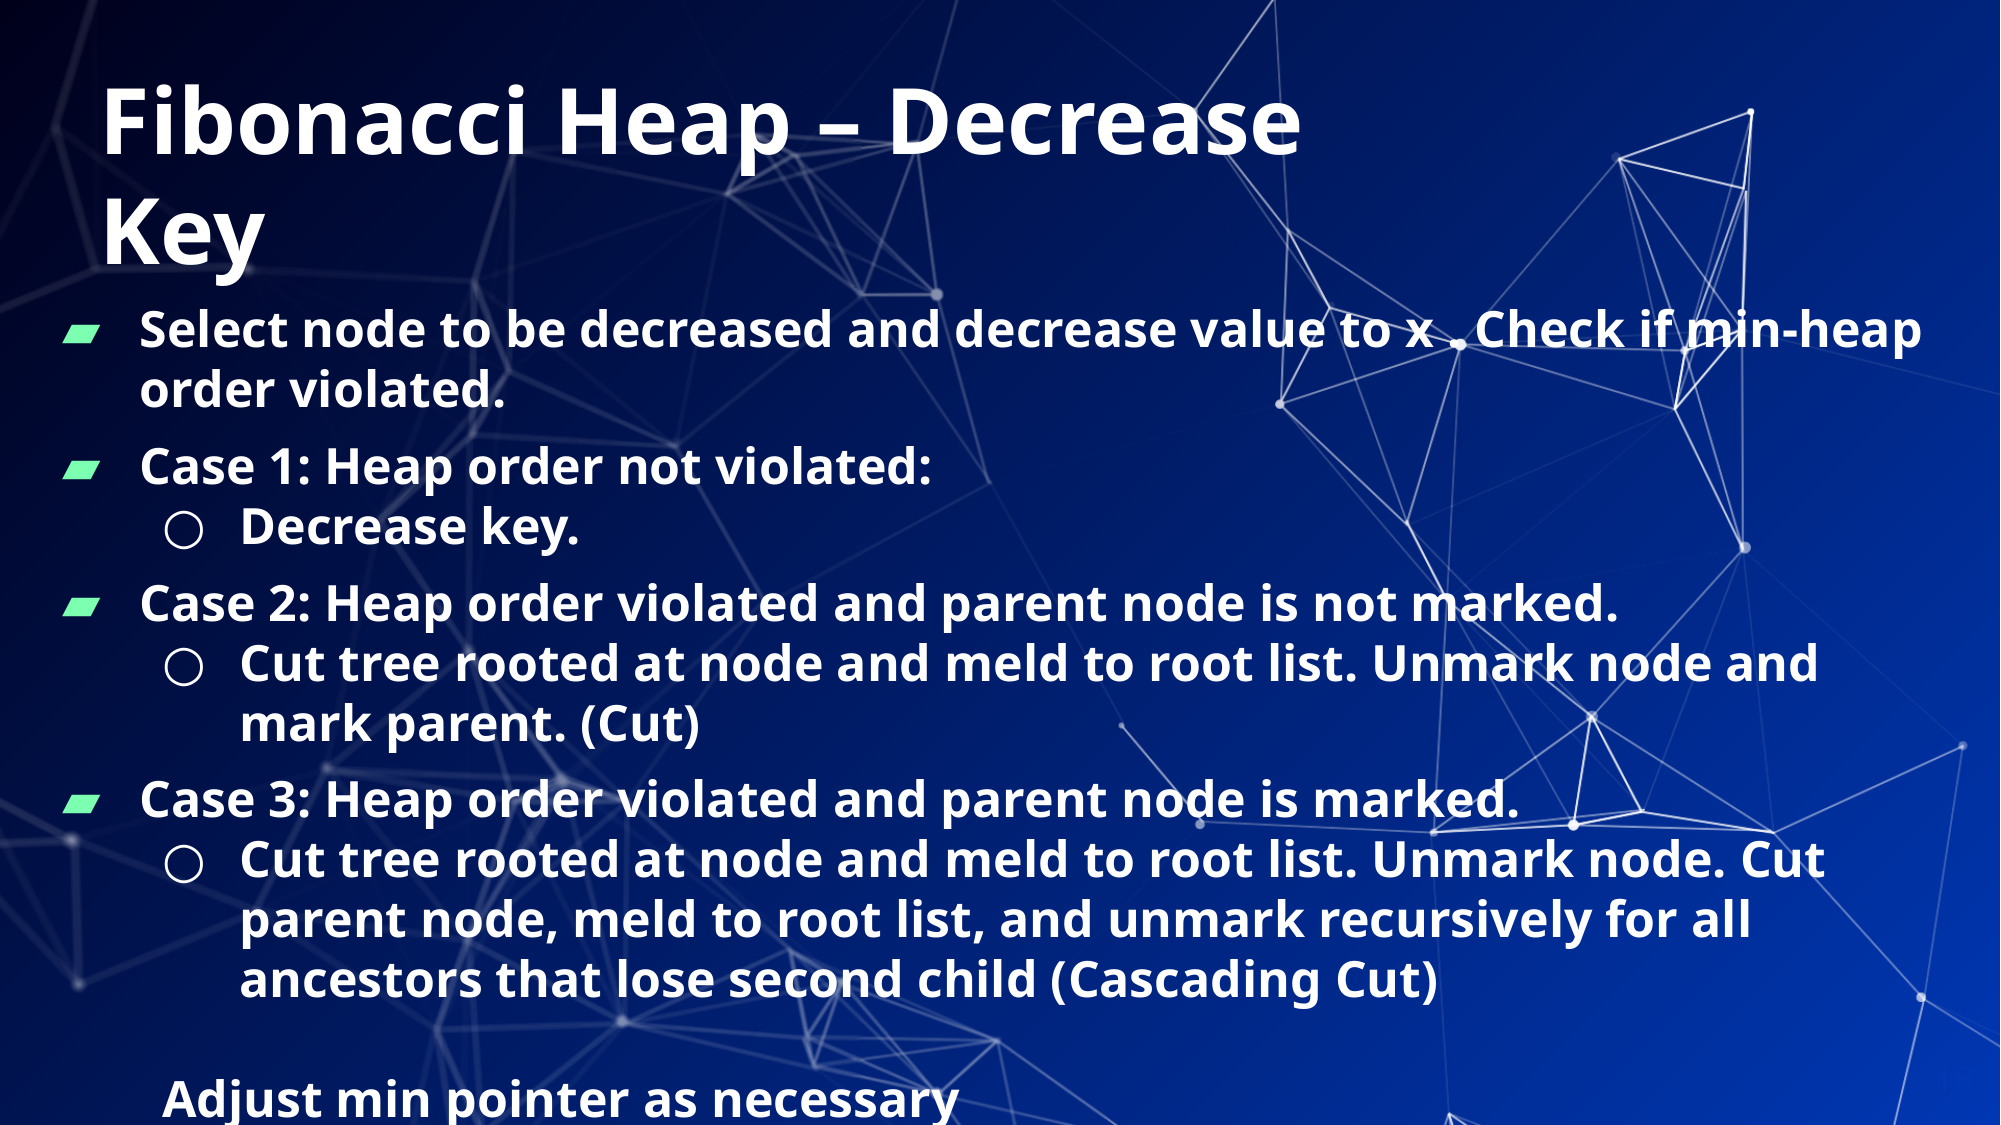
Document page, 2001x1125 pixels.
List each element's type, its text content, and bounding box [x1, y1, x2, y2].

slide_number 18 [1854, 1038, 1975, 1125]
picture [0, 0, 2000, 1125]
list Select node to be decreased and decrease value to x . Check if min-heap order violated. Case 1: Heap order not violated: Decrease key. Case 2: Heap order violated and parent node is not marked. Cut tree rooted at node and meld to root list. Unmark node and mark parent. (Cut) Case 3: Heap order violated and parent node is marked. Cut tree rooted at node and meld to root list. Unmark node. Cut parent node, meld to root list, and unmark recursively for all ancestors that lose second child (Cascading Cut) Adjust min pointer as necessary [39, 297, 1957, 1082]
title Fibonacci Heap – Decrease Key [99, 95, 1418, 283]
